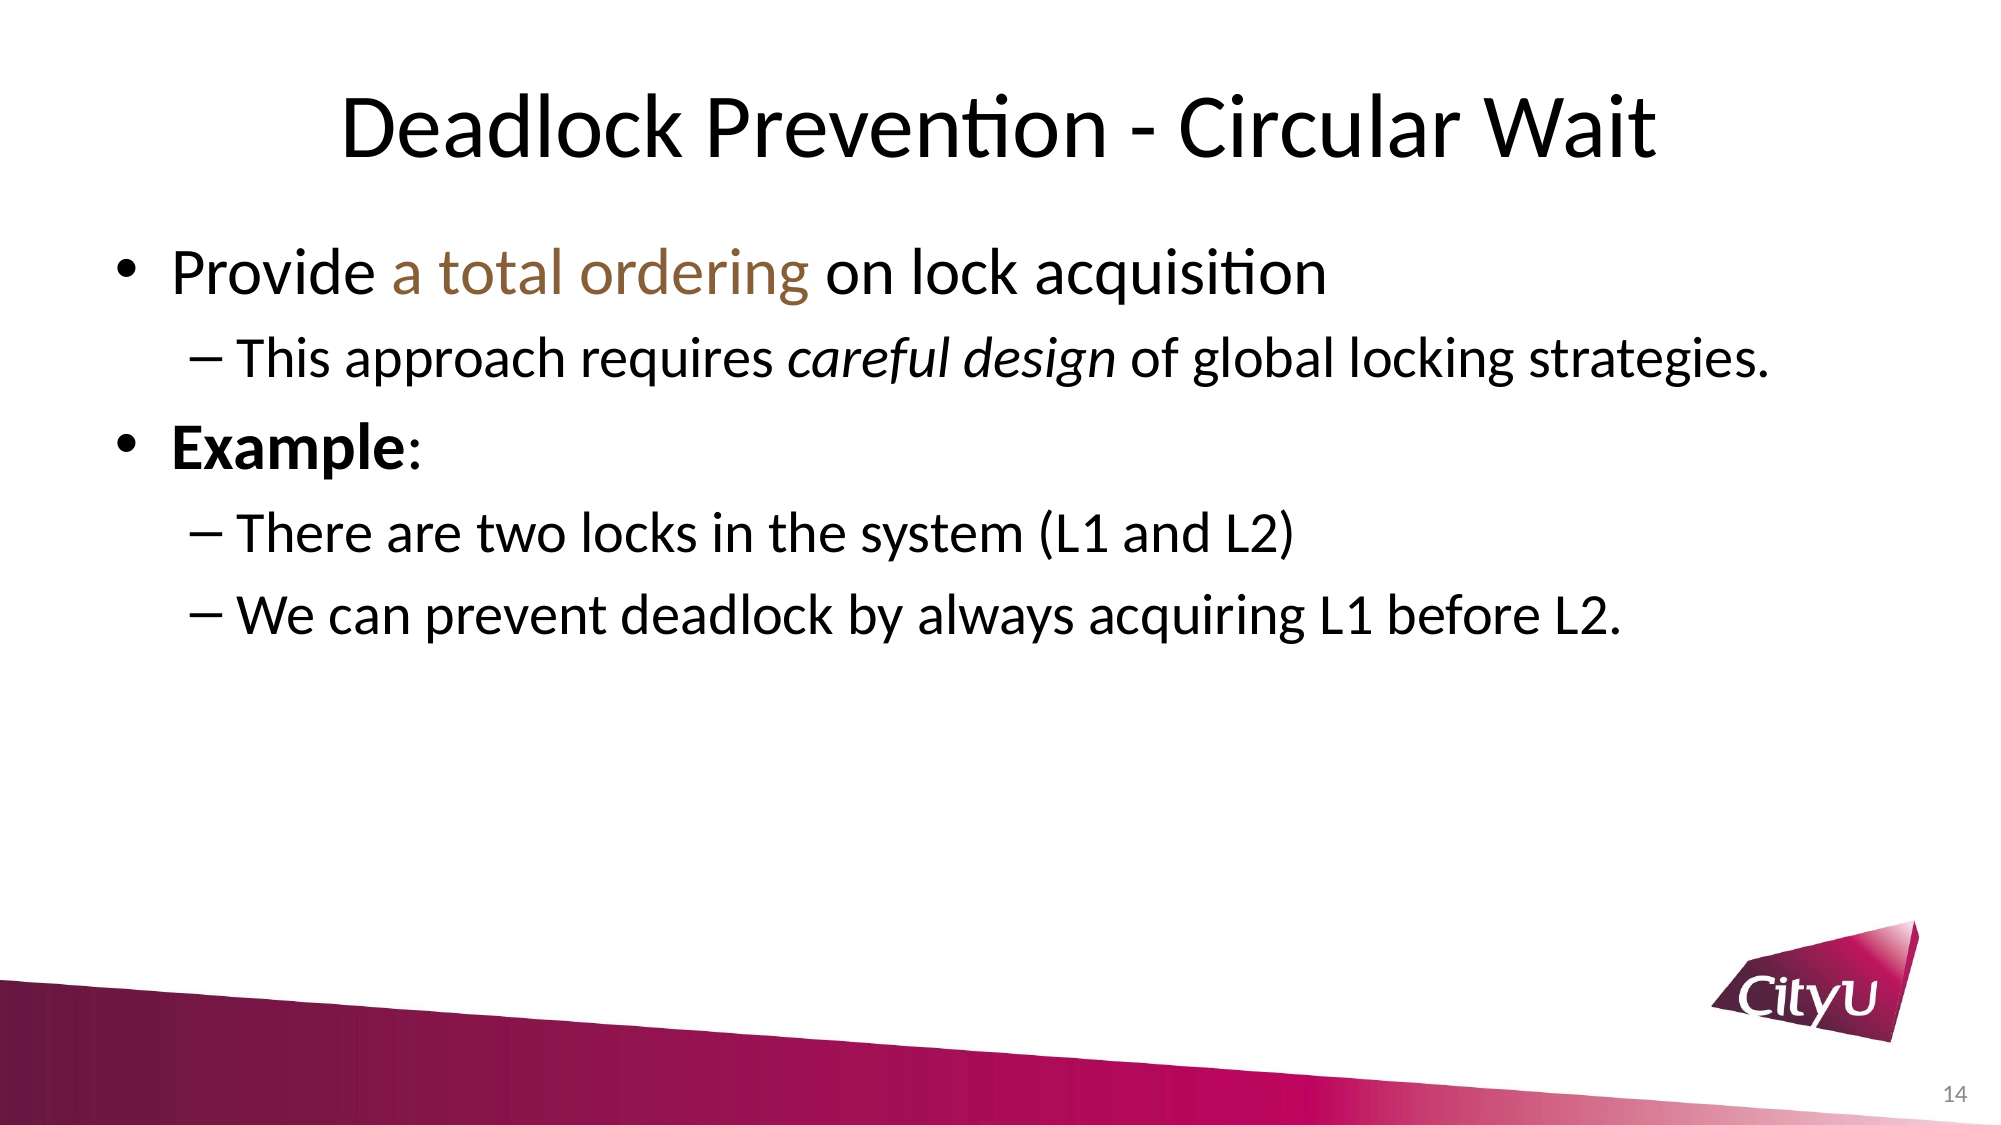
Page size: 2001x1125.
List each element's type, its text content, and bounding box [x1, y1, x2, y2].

list Provide a total ordering on lock acquisition This approach requires careful design of global locking strategies. Example: There are two locks in the system (L1 and L2) We can prevent deadlock by always acquiring L1 before L2. [99, 219, 1900, 1047]
picture [0, 0, 2001, 1125]
title Deadlock Prevention - Circular Wait [99, 45, 1900, 197]
slide_number 14 [1767, 1070, 1983, 1115]
